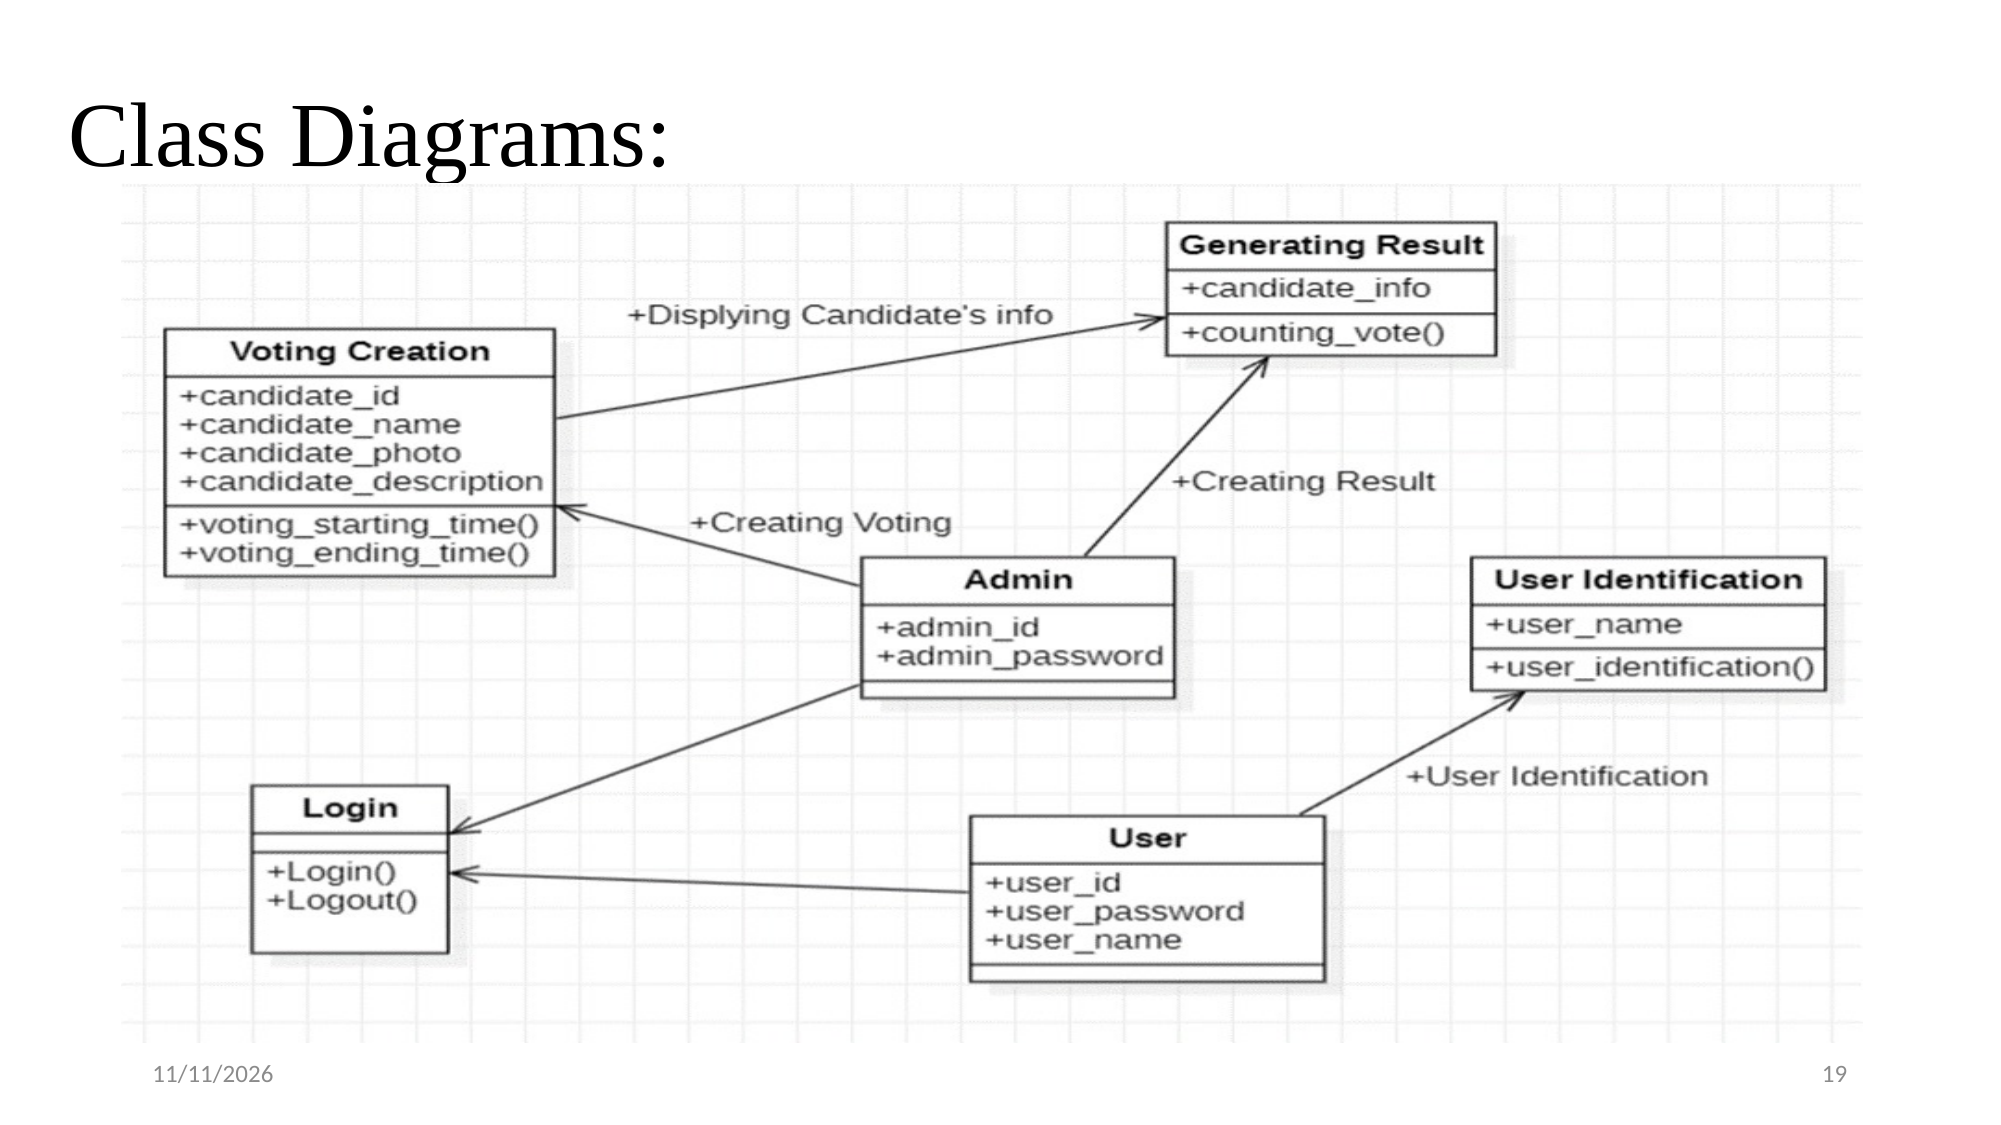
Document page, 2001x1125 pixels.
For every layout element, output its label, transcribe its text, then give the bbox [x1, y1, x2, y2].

picture [121, 183, 1863, 1043]
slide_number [137, 1043, 588, 1103]
title Class Diagrams: [53, 76, 1863, 199]
slide_number 19 [1412, 1043, 1863, 1103]
